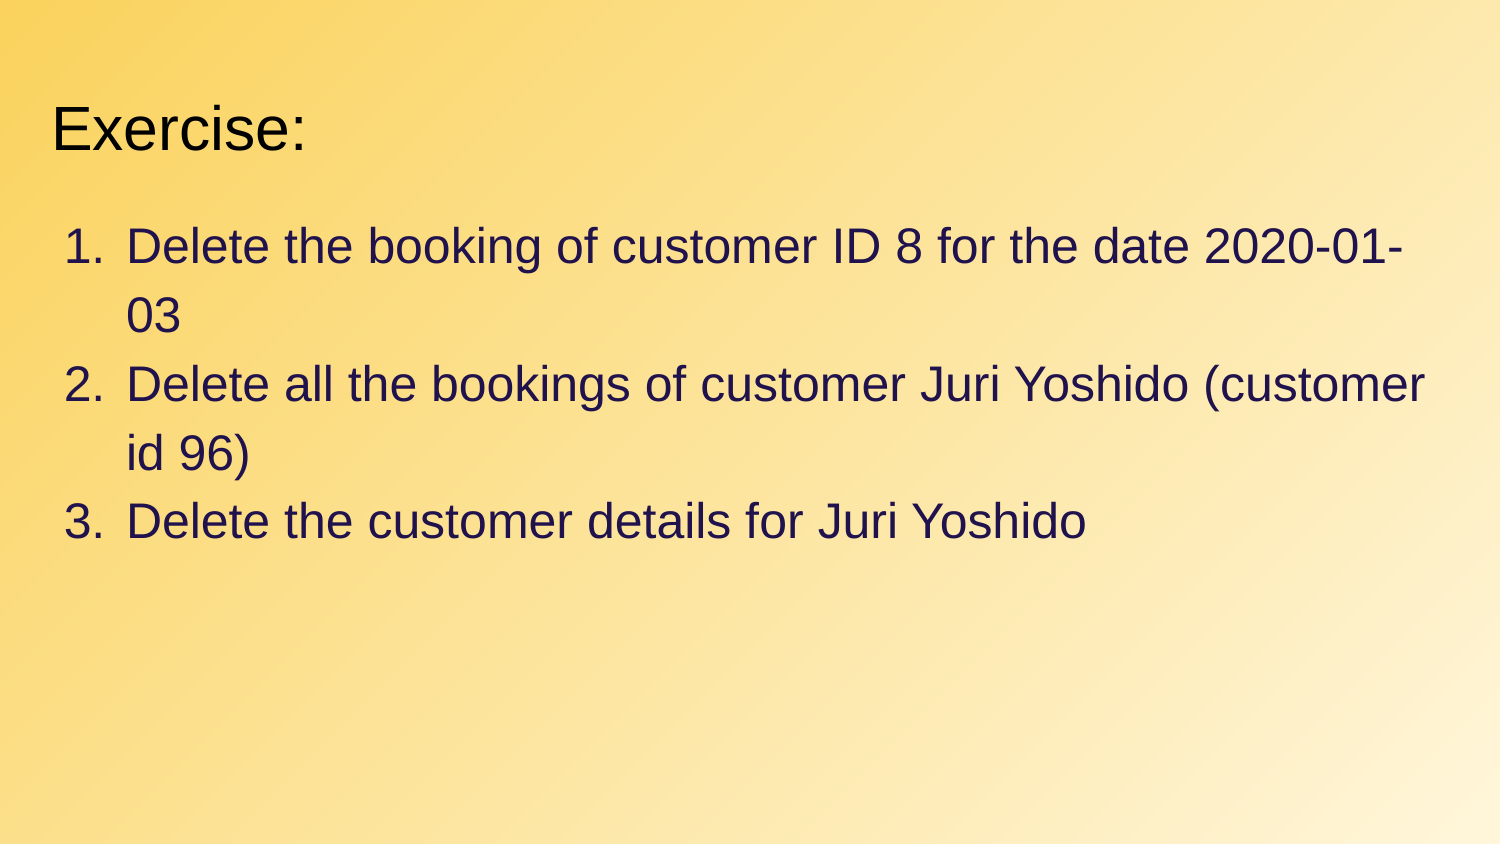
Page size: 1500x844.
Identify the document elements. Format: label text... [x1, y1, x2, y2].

list Delete the booking of customer ID 8 for the date 2020-01-03 Delete all the bookings of customer Juri Yoshido (customer id 96) Delete the customer details for Juri Yoshido [51, 189, 1449, 750]
title Exercise: [51, 72, 1449, 167]
